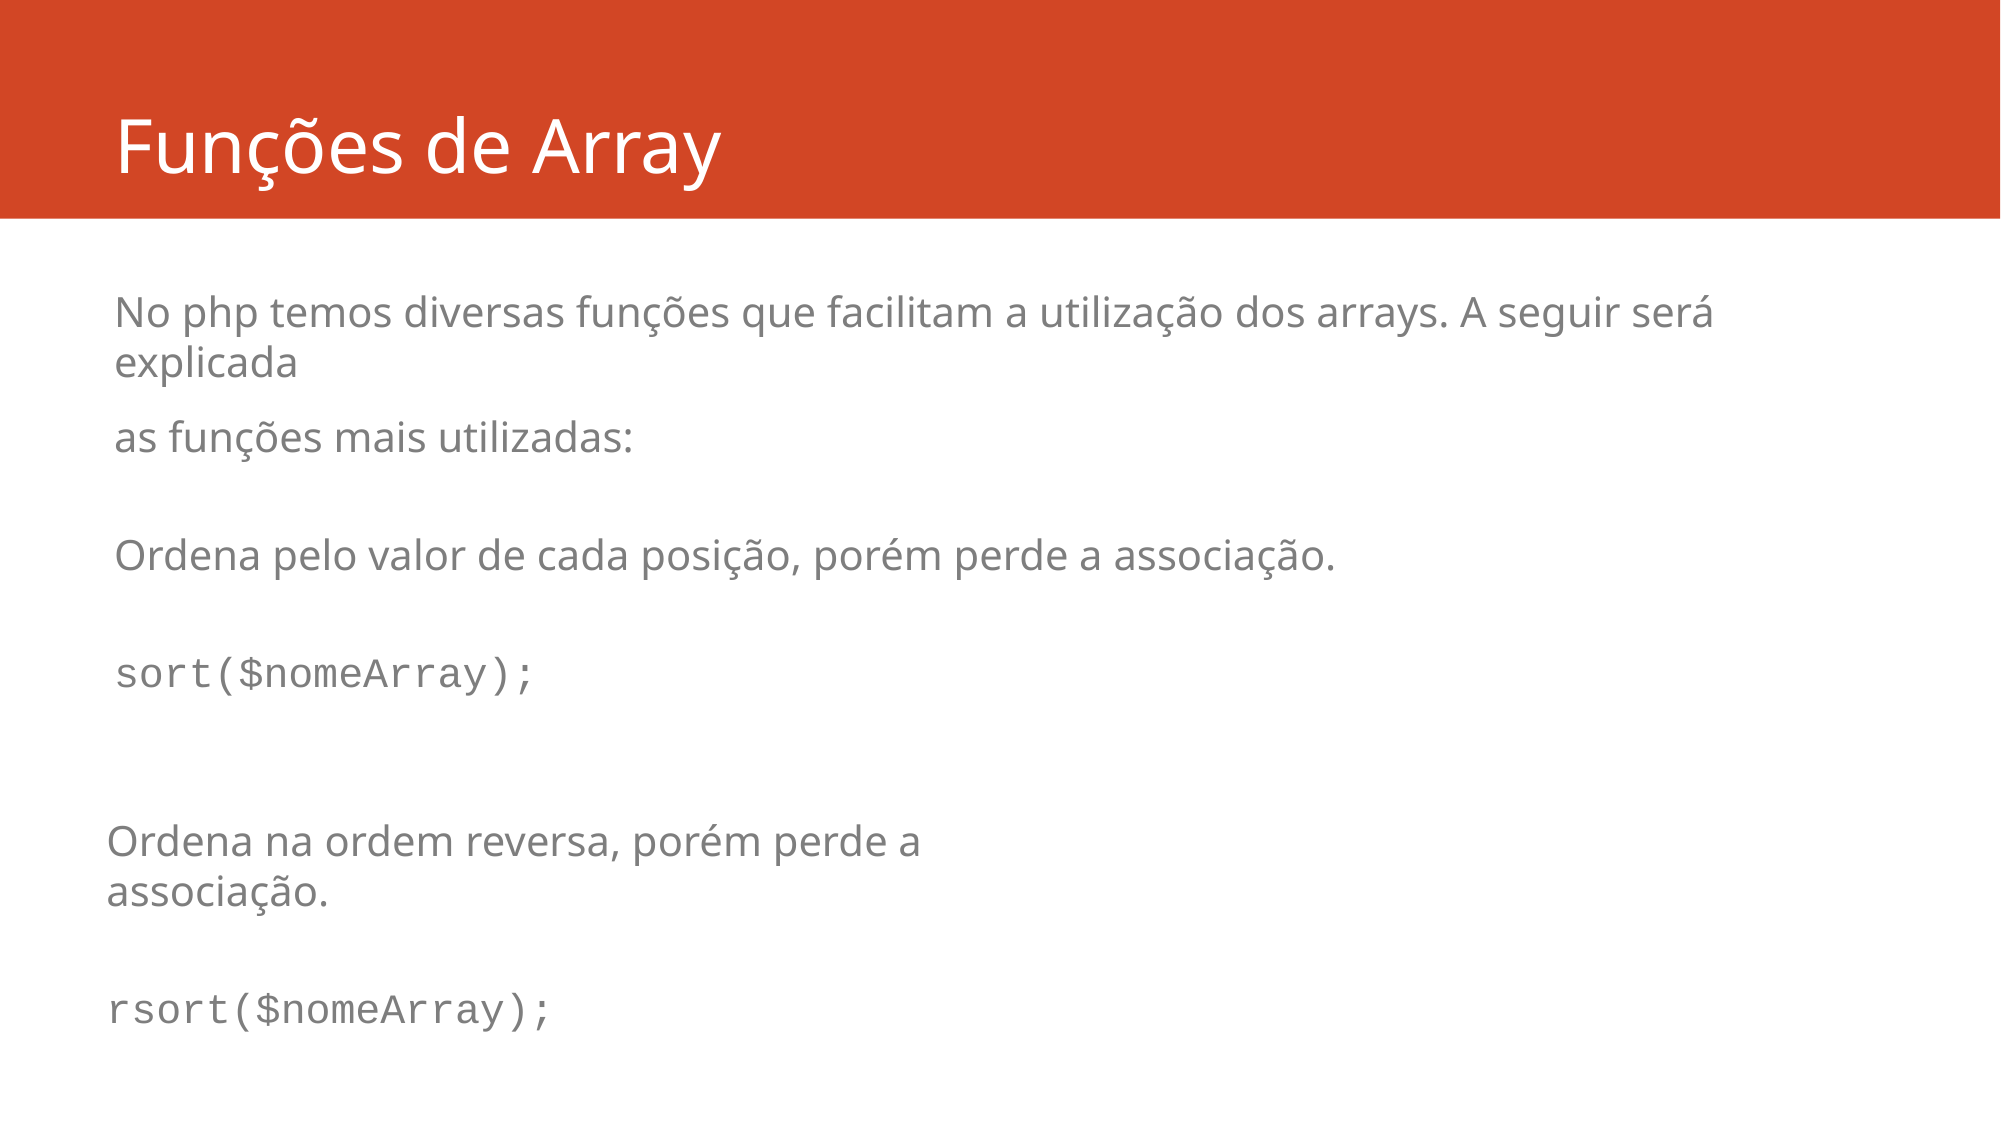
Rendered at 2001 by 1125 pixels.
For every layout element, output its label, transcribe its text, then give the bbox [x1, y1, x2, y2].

text_box No php temos diversas funções que facilitam a utilização dos arrays. A seguir será explicada as funções mais utilizadas: Ordena pelo valor de cada posição, porém perde a associação. sort($nomeArray); [112, 258, 1850, 696]
text_box Ordena na ordem reversa, porém perde a associação. rsort($nomeArray); [104, 812, 1086, 1032]
title Funções de Array [112, 96, 1013, 258]
